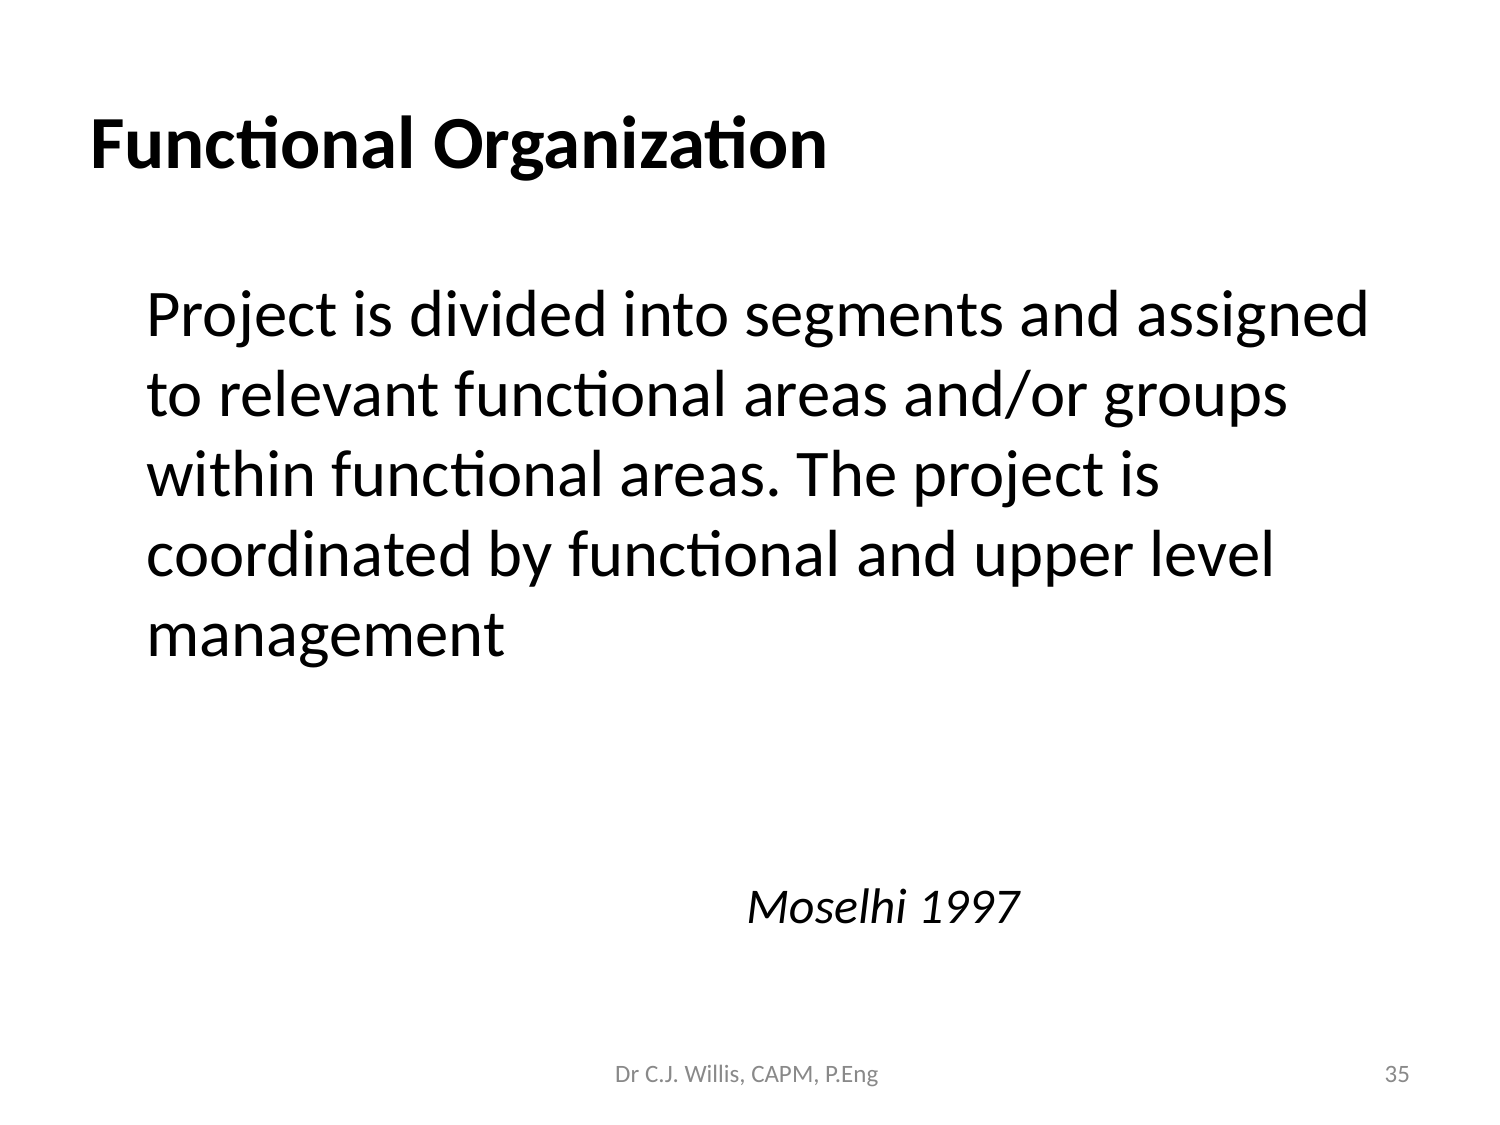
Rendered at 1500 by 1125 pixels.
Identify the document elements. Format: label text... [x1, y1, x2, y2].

list Project is divided into segments and assigned to relevant functional areas and/or groups within functional areas. The project is coordinated by functional and upper level management Moselhi 1997 [75, 262, 1425, 1005]
title Functional Organization [75, 45, 1425, 233]
text_box Dr C.J. Willis, CAPM, P.Eng [512, 1042, 988, 1103]
text_box ‹#› [1074, 1042, 1425, 1103]
